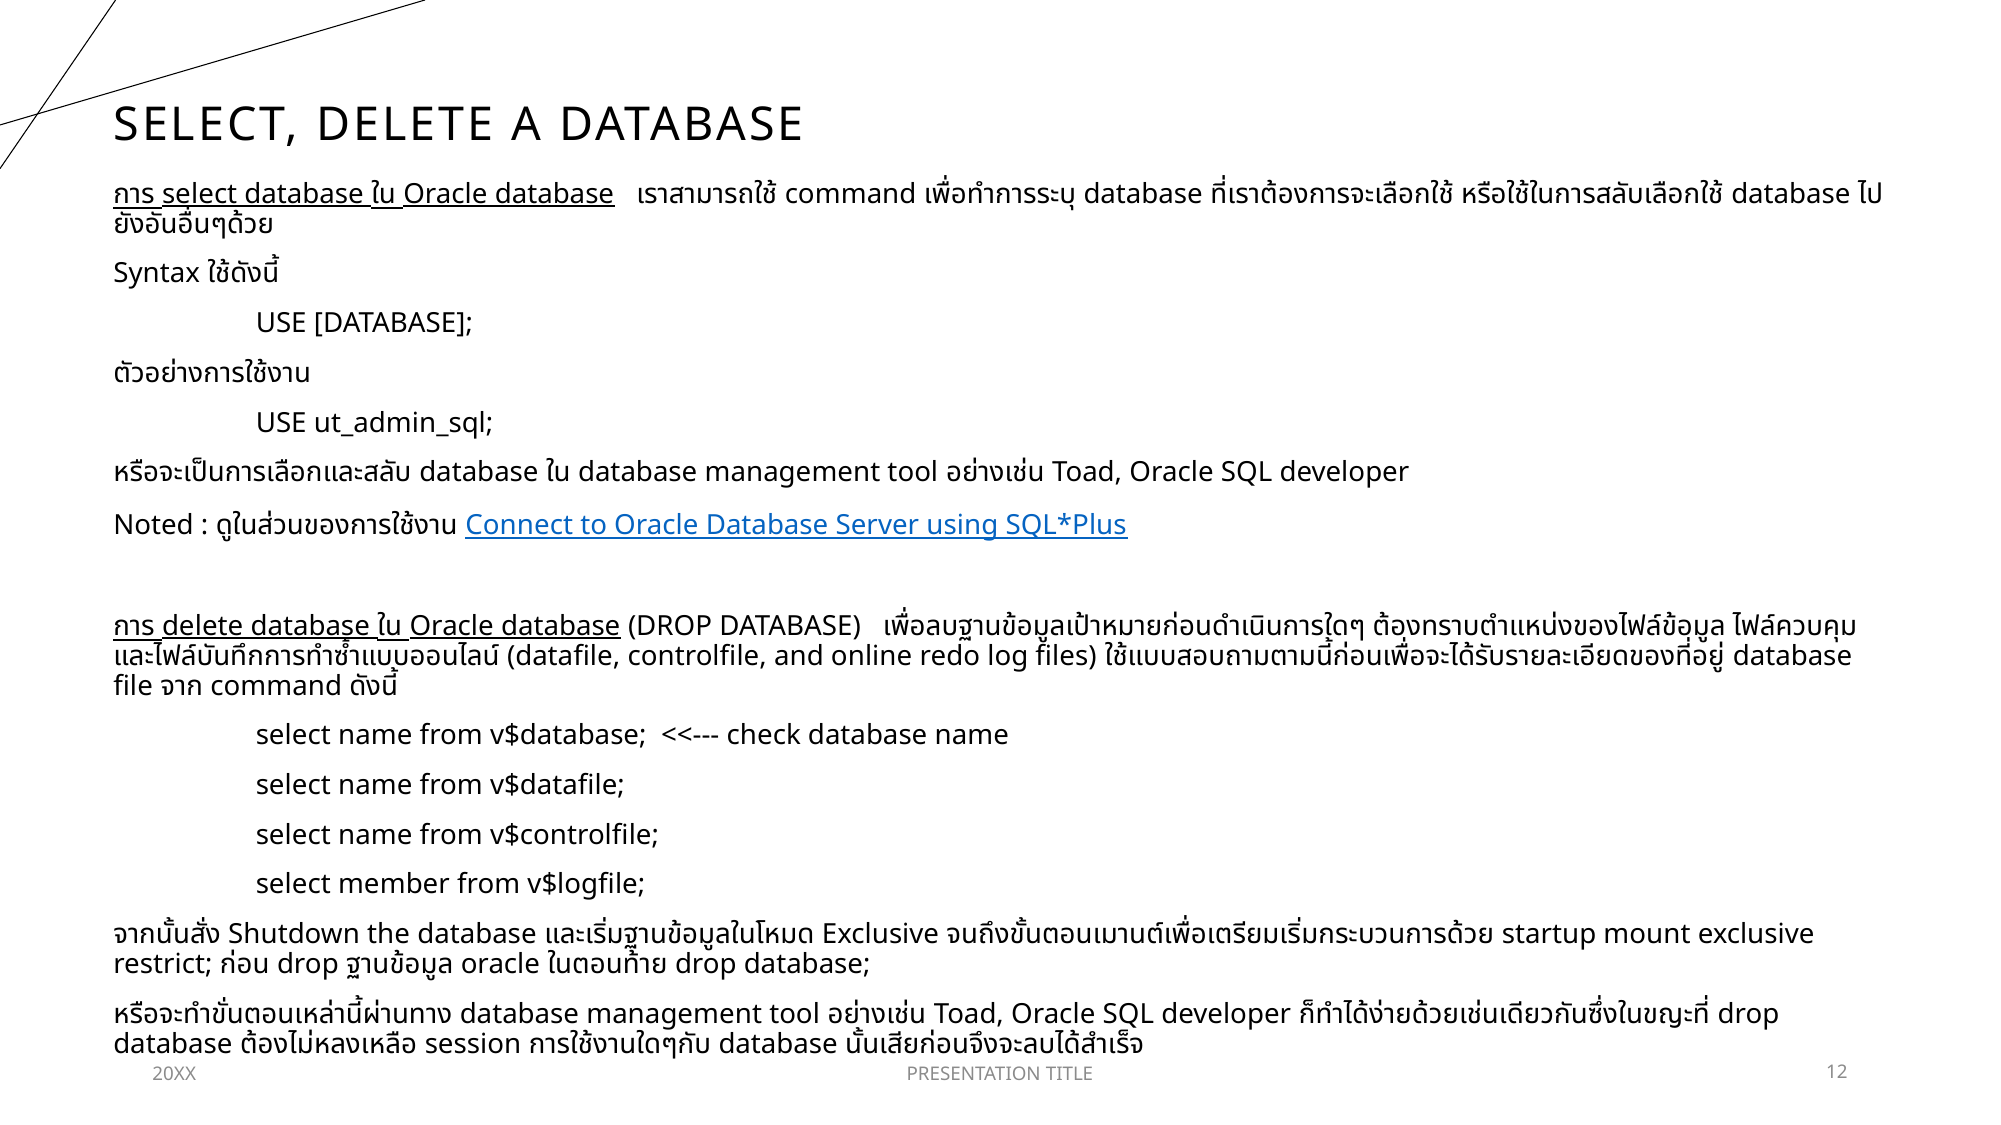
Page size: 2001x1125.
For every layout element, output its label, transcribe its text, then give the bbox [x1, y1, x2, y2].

footer PRESENTATION TITLE [662, 1073, 1338, 1103]
title Select, Delete a Database [98, 93, 1696, 159]
slide_number 12 [1412, 1073, 1863, 1103]
slide_number 20XX [137, 1073, 588, 1103]
text_box การ select database ใน Oracle database เราสามารถใช้ command เพื่อทำการระบุ database ที่เราต้องการจะเลือกใช้ หรือใช้ในการสลับเลือกใช้ database ไปยังอันอื่นๆด้วย Syntax ใช้ดังนี้ USE [DATABASE]; ตัวอย่างการใช้งาน USE ut_admin_sql; หรือจะเป็นการเลือกและสลับ database ใน database management tool อย่างเช่น Toad, Oracle SQL developer Noted : ดูในส่วนของการใช้งาน Connect to Oracle Database Server using SQL*Plus การ delete database ใน Oracle database (DROP DATABASE) เพื่อลบฐานข้อมูลเป้าหมายก่อนดำเนินการใดๆ ต้องทราบตำแหน่งของไฟล์ข้อมูล ไฟล์ควบคุม และไฟล์บันทึกการทำซ้ำแบบออนไลน์ (datafile, controlfile, and online redo log files) ใช้แบบสอบถามตามนี้ก่อนเพื่อจะได้รับรายละเอียดของที่อยู่ database file จาก command ดังนี้ select name from v$database; <<--- check database name select name from v$datafile; select name from v$controlfile; select member from v$logfile; จากนั้นสั่ง Shutdown the database และเริ่มฐานข้อมูลในโหมด Exclusive จนถึงขั้นตอนเมานต์เพื่อเตรียมเริ่มกระบวนการด้วย startup mount exclusive restrict; ก่อน drop ฐานข้อมูล oracle ในตอนท้าย drop database; หรือจะทำขั่นตอนเหล่านี้ผ่านทาง database management tool อย่างเช่น Toad, Oracle SQL developer ก็ทำได้ง่ายด้วยเช่นเดียวกันซึ่งในขญะที่ drop database ต้องไม่หลงเหลือ session การใช้งานใดๆกับ database นั้นเสียก่อนจึงจะลบได้สำเร็จ [98, 171, 1902, 1073]
